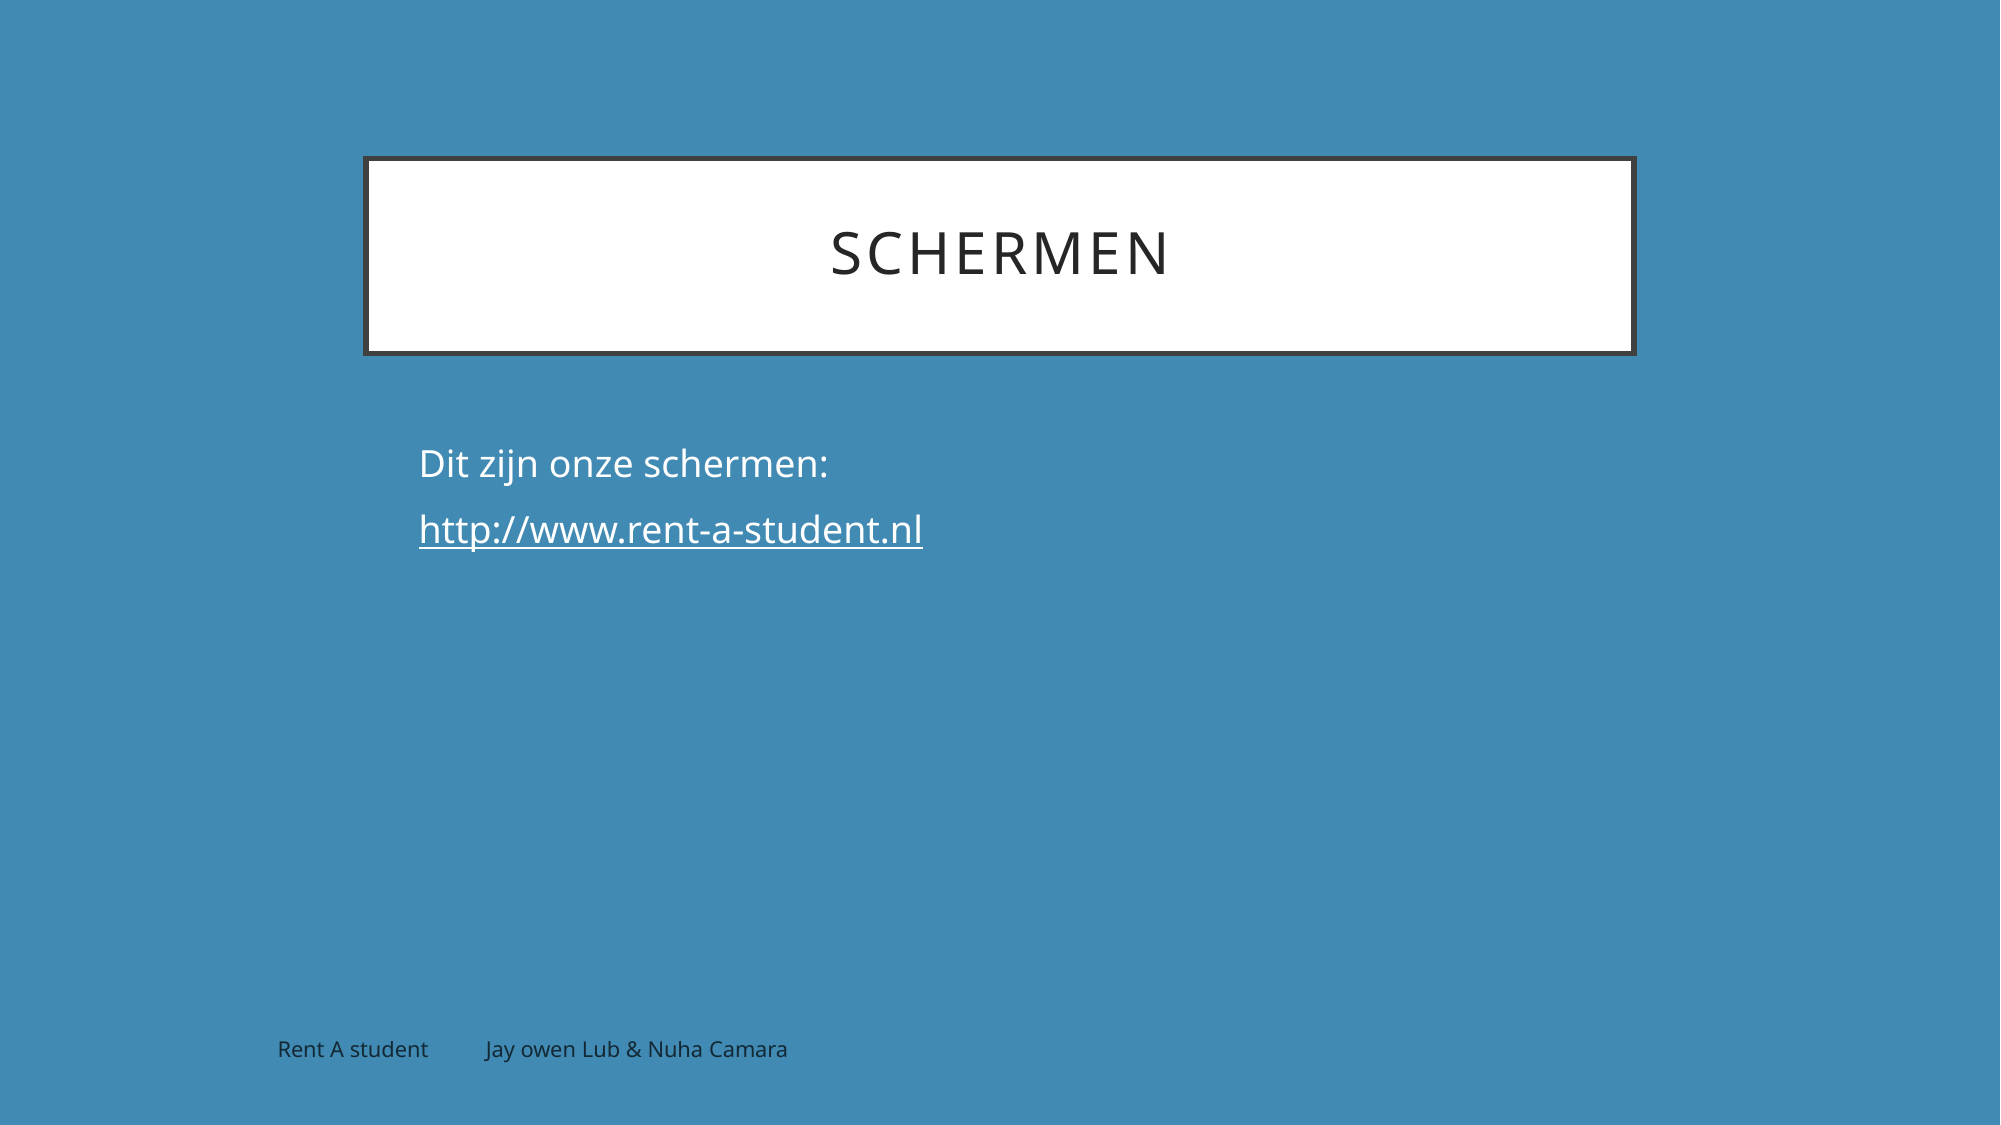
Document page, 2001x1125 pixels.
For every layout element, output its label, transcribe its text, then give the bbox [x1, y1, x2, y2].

list Dit zijn onze schermen: http://www.rent-a-student.nl [366, 432, 1634, 942]
footer Rent A student Jay owen Lub & Nuha Camara [262, 1023, 1231, 1076]
title Schermen [363, 156, 1637, 356]
